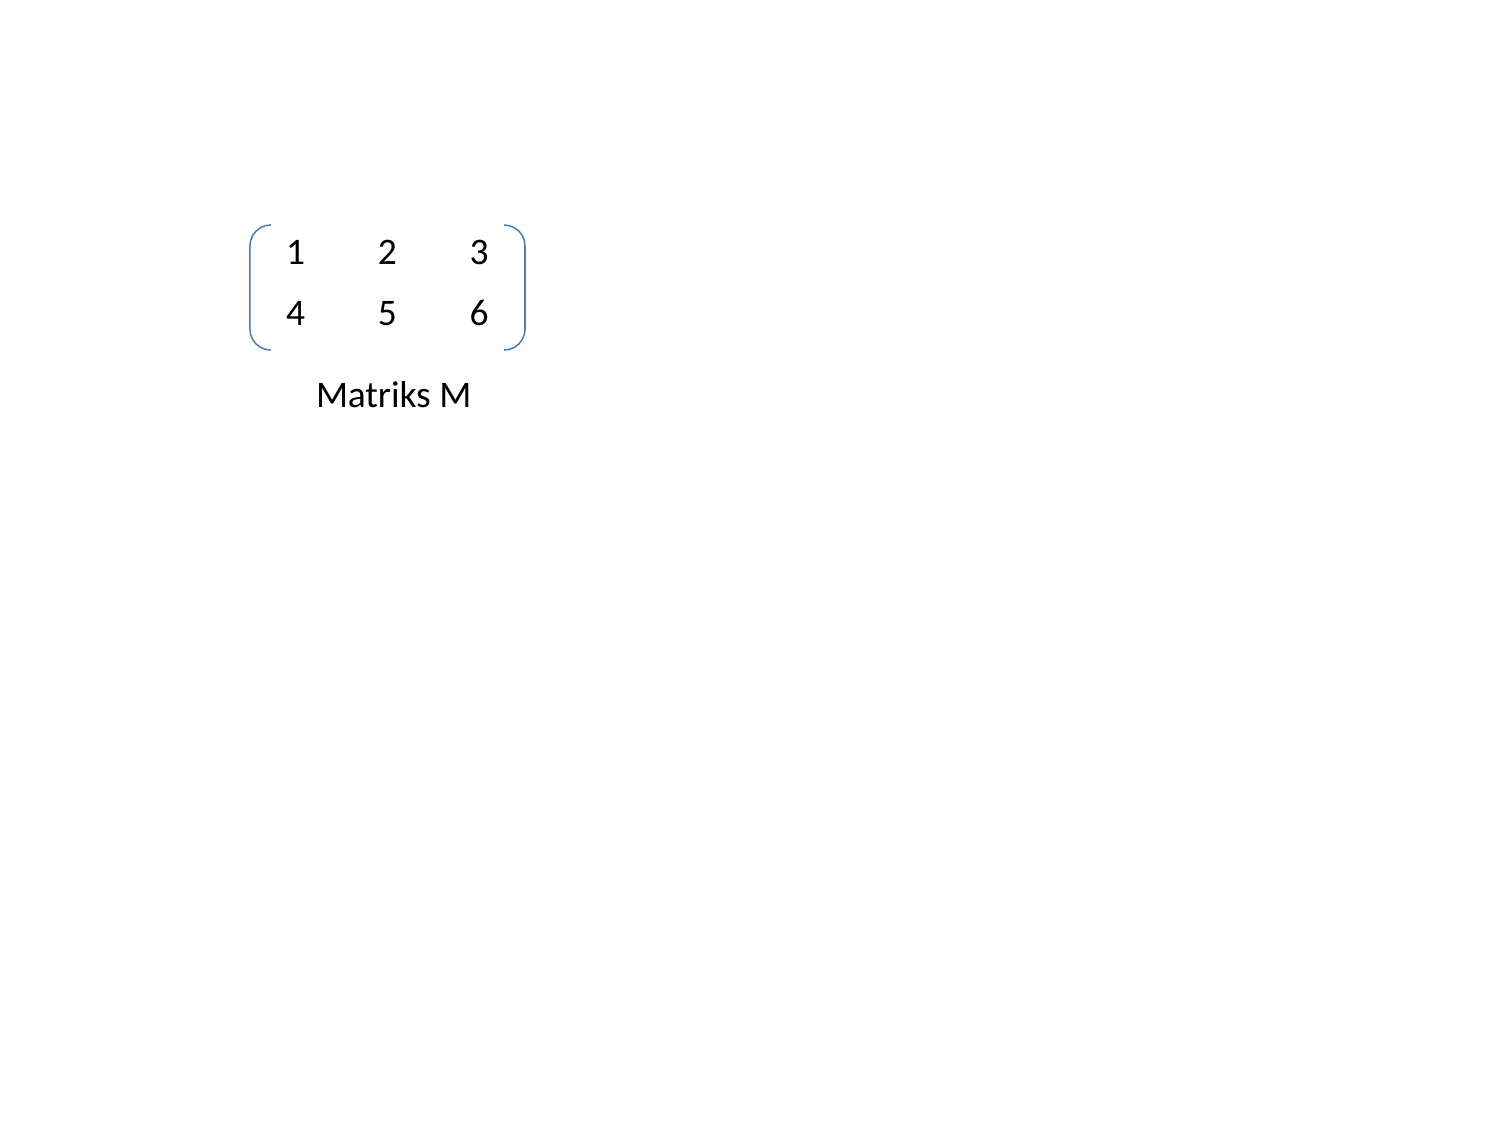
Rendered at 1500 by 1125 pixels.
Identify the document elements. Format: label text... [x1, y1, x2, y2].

text_box Matriks M [287, 362, 500, 423]
table_header 1 [250, 229, 256, 237]
table_header 3 [519, 229, 525, 237]
table_cell 4 [250, 338, 265, 351]
text_box [249, 224, 526, 351]
table_cell 6 [510, 338, 525, 351]
